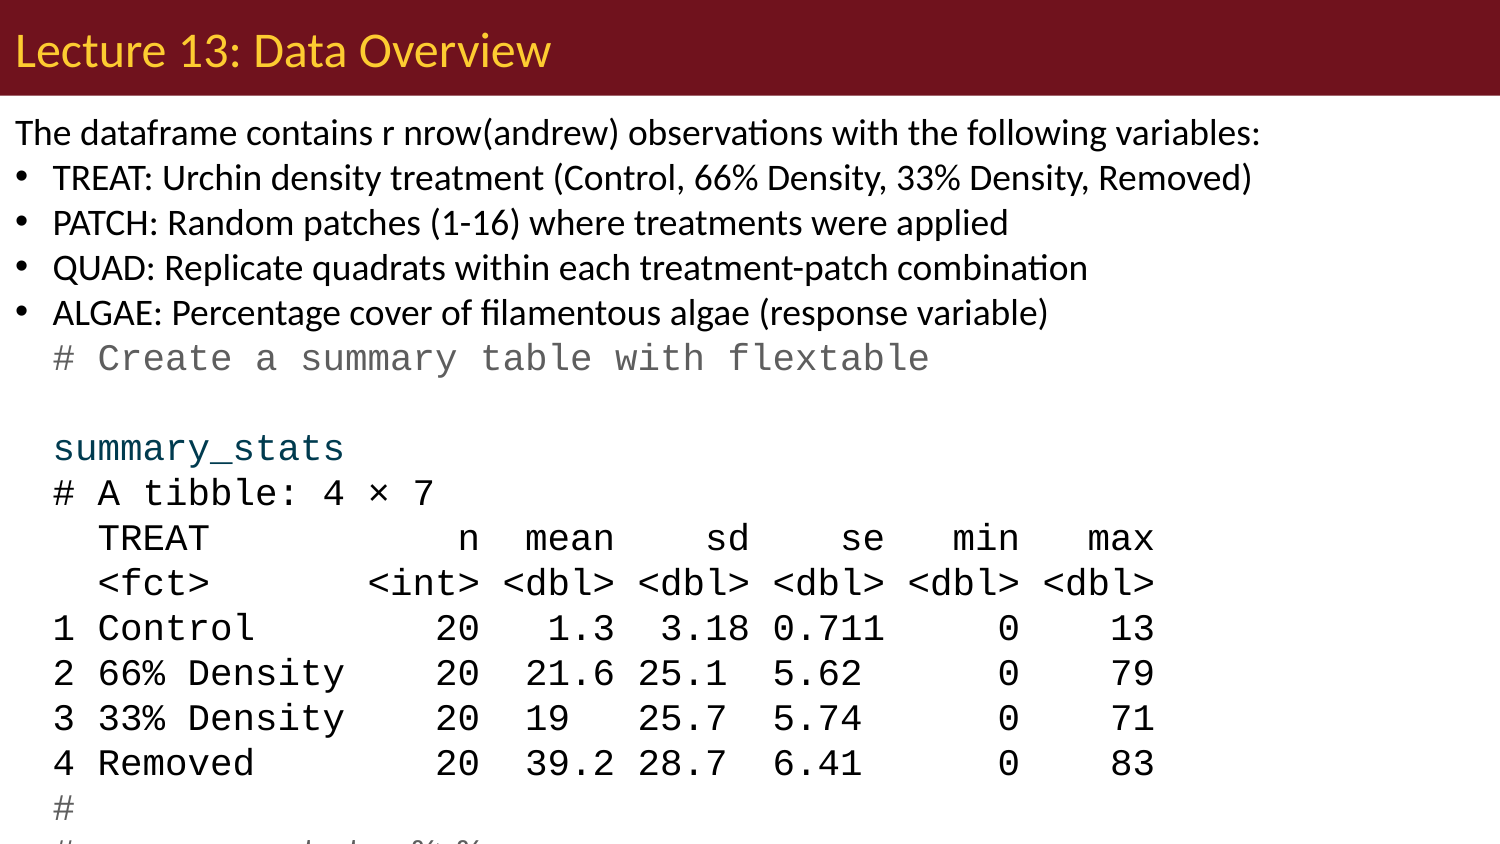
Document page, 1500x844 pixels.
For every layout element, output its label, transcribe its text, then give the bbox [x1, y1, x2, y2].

title Lecture 13: Data Overview [0, 0, 1500, 96]
list The dataframe contains r nrow(andrew) observations with the following variables: TREAT: Urchin density treatment (Control, 66% Density, 33% Density, Removed) PATCH: Random patches (1-16) where treatments were applied QUAD: Replicate quadrats within each treatment-patch combination ALGAE: Percentage cover of filamentous algae (response variable) # Create a summary table with flextable summary_stats # A tibble: 4 × 7 TREAT n mean sd se min max <fct> <int> <dbl> <dbl> <dbl> <dbl> <dbl> 1 Control 20 1.3 3.18 0.711 0 13 2 66% Density 20 21.6 25.1 5.62 0 79 3 33% Density 20 19 25.7 5.74 0 71 4 Removed 20 39.2 28.7 6.41 0 83 # # summary_stats %>% # select(TREAT, n, mean, sd, se, min, max) %>% # flextable() %>% # set_header_labels( # TREAT = "Treatment", # n = "N", # mean = "Mean", # sd = "SD", # se = "SE", # min = "Min", # max = "Max" # ) %>% # colformat_double(j = c("mean", "sd", "se", "min", "max"), digits = 2) %>% # autofit() %>% # add_header_lines("Summary statistics of algae cover (%) across treatments") %>% # theme_box() [0, 100, 1492, 743]
